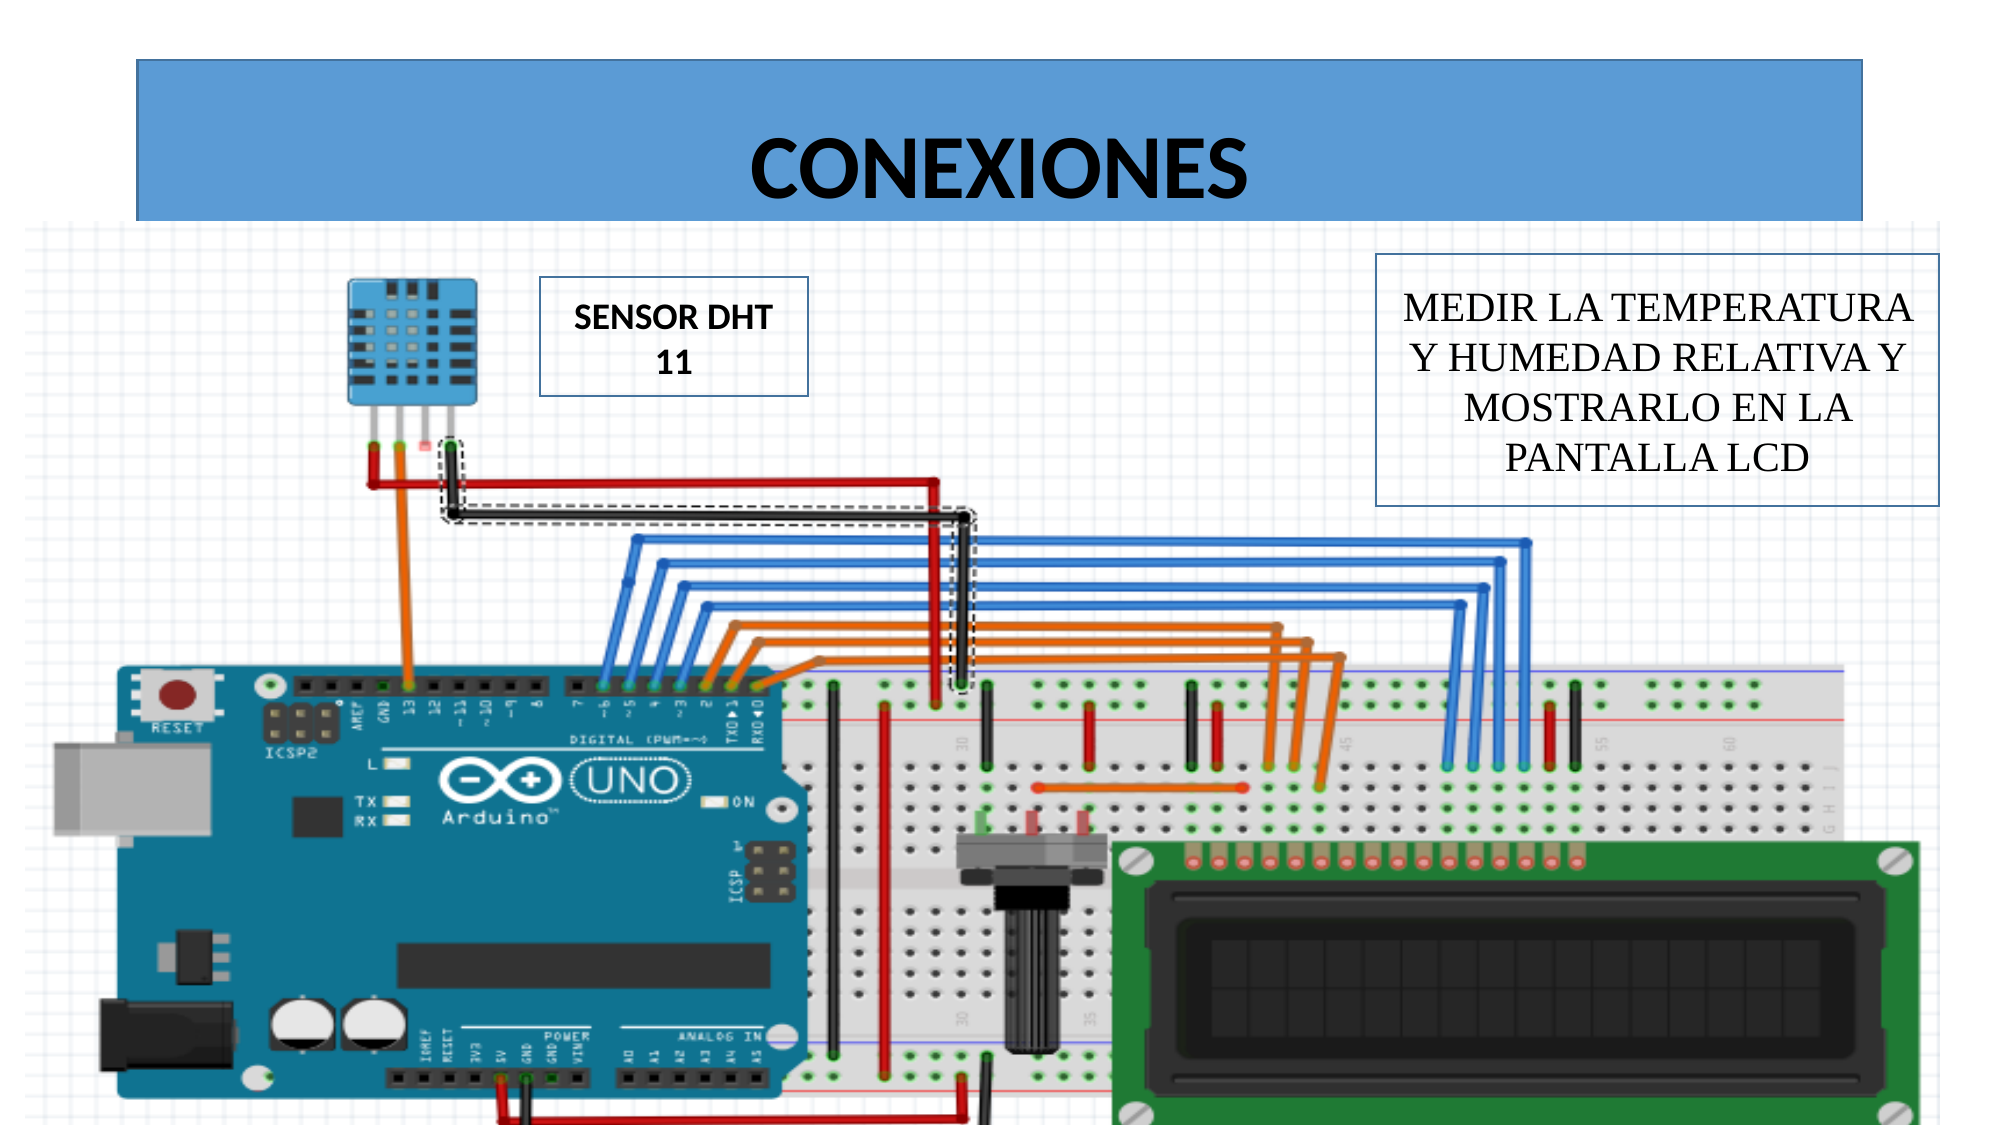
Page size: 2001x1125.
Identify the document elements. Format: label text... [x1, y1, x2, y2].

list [25, 221, 1940, 1125]
title CONEXIONES [136, 59, 1863, 221]
